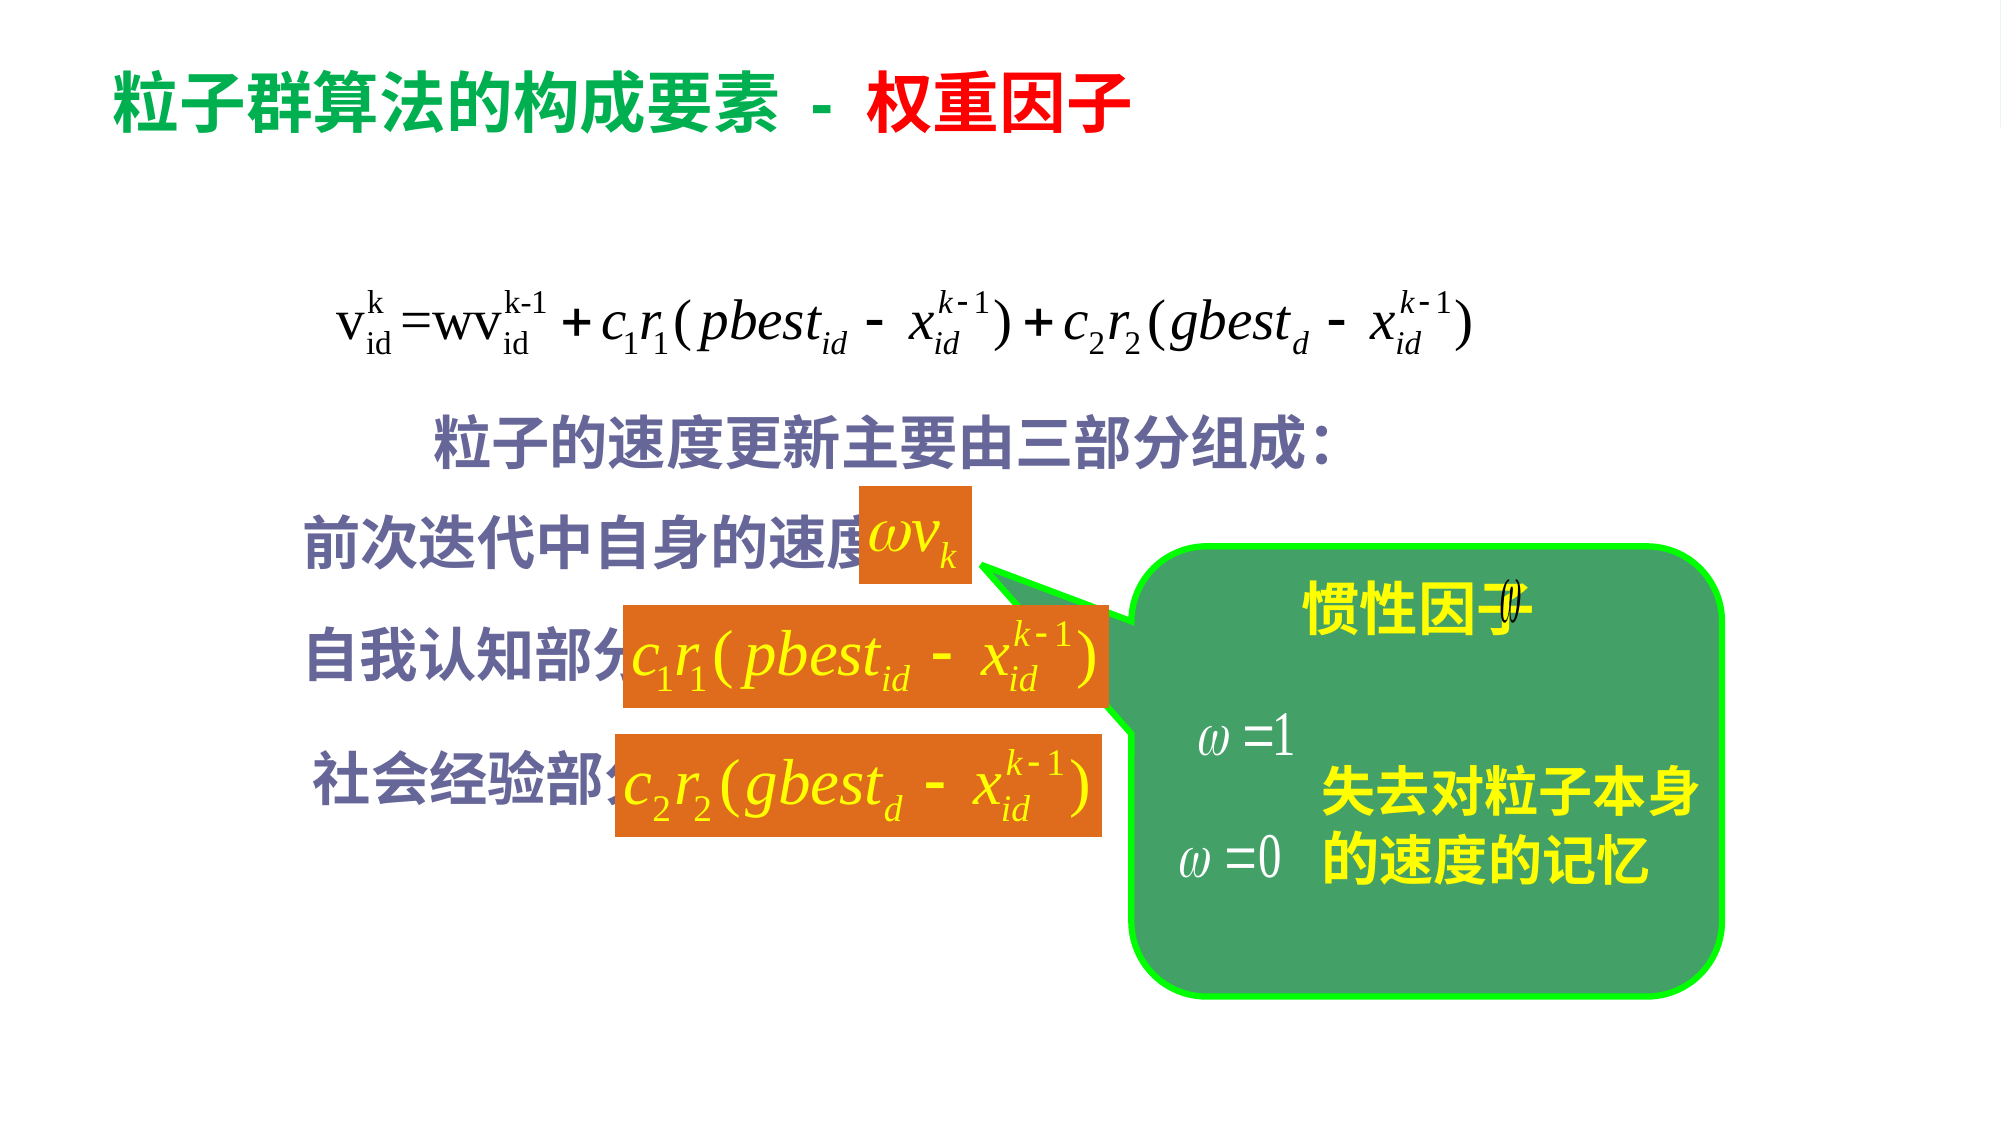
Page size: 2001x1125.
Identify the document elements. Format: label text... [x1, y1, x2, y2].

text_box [614, 734, 1103, 838]
text_box 社会经验部分 [298, 734, 612, 820]
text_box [622, 604, 1110, 708]
text_box 失去对粒子本身 的速度的记忆 [1306, 750, 1726, 965]
text_box [981, 564, 1083, 603]
title 粒子群算法的构成要素 - 权重因子 [97, 54, 1648, 147]
text_box [1112, 546, 1722, 997]
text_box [1190, 697, 1301, 772]
text_box 粒子的速度更新主要由三部分组成： [418, 399, 1460, 484]
text_box 自我认知部分 [286, 611, 617, 696]
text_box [1172, 819, 1291, 895]
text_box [326, 277, 1485, 369]
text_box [1243, 559, 1673, 650]
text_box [858, 486, 973, 585]
text_box 前次迭代中自身的速度 [287, 498, 853, 584]
